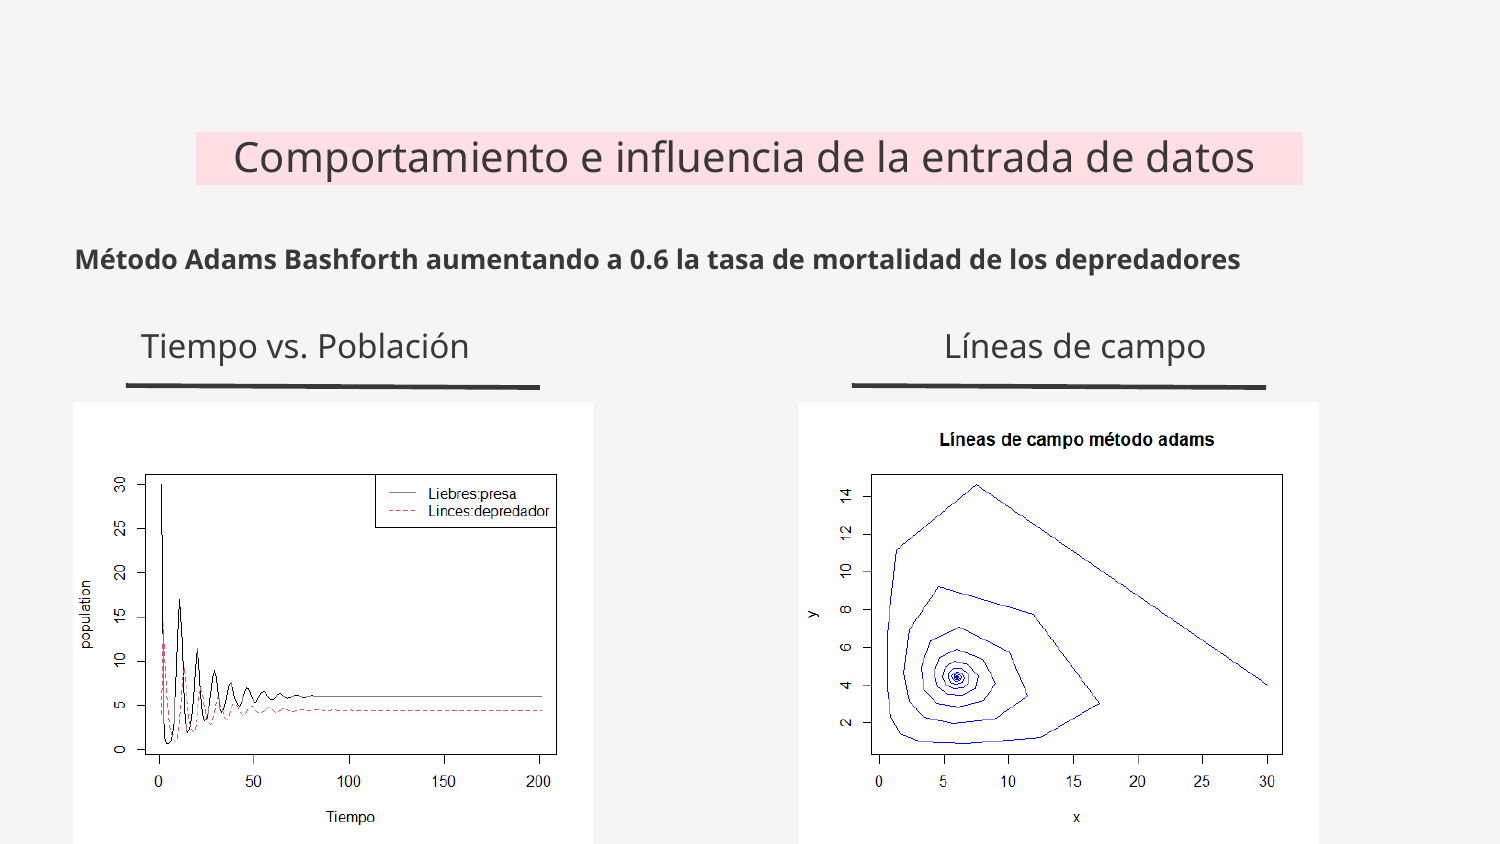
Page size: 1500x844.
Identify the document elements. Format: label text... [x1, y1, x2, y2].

picture [72, 402, 593, 844]
subtitle Tiempo vs. Población [125, 310, 573, 386]
picture [799, 402, 1319, 844]
list Método Adams Bashforth aumentando a 0.6 la tasa de mortalidad de los depredadores [59, 227, 1441, 774]
subtitle Líneas de campo [852, 310, 1299, 386]
title Comportamiento e influencia de la entrada de datos [118, 116, 1382, 202]
